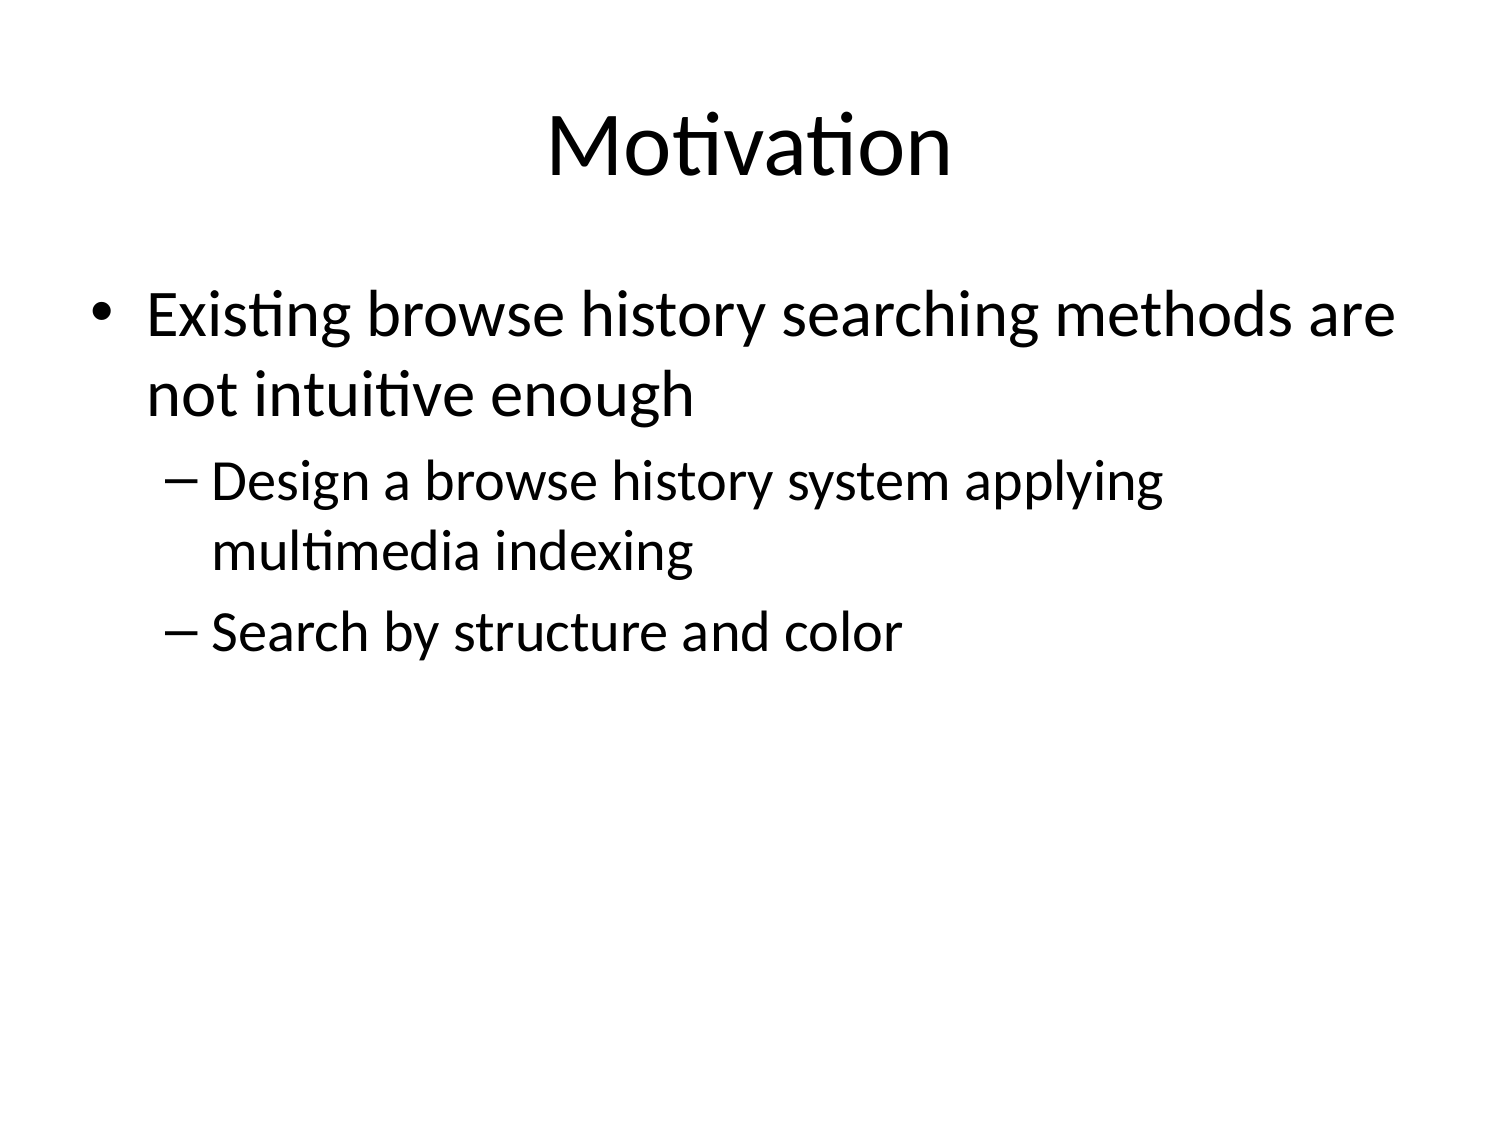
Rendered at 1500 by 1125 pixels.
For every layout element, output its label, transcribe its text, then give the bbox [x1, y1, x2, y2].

list Existing browse history searching methods are not intuitive enough Design a browse history system applying multimedia indexing Search by structure and color [75, 262, 1425, 1005]
title Motivation [75, 45, 1425, 233]
